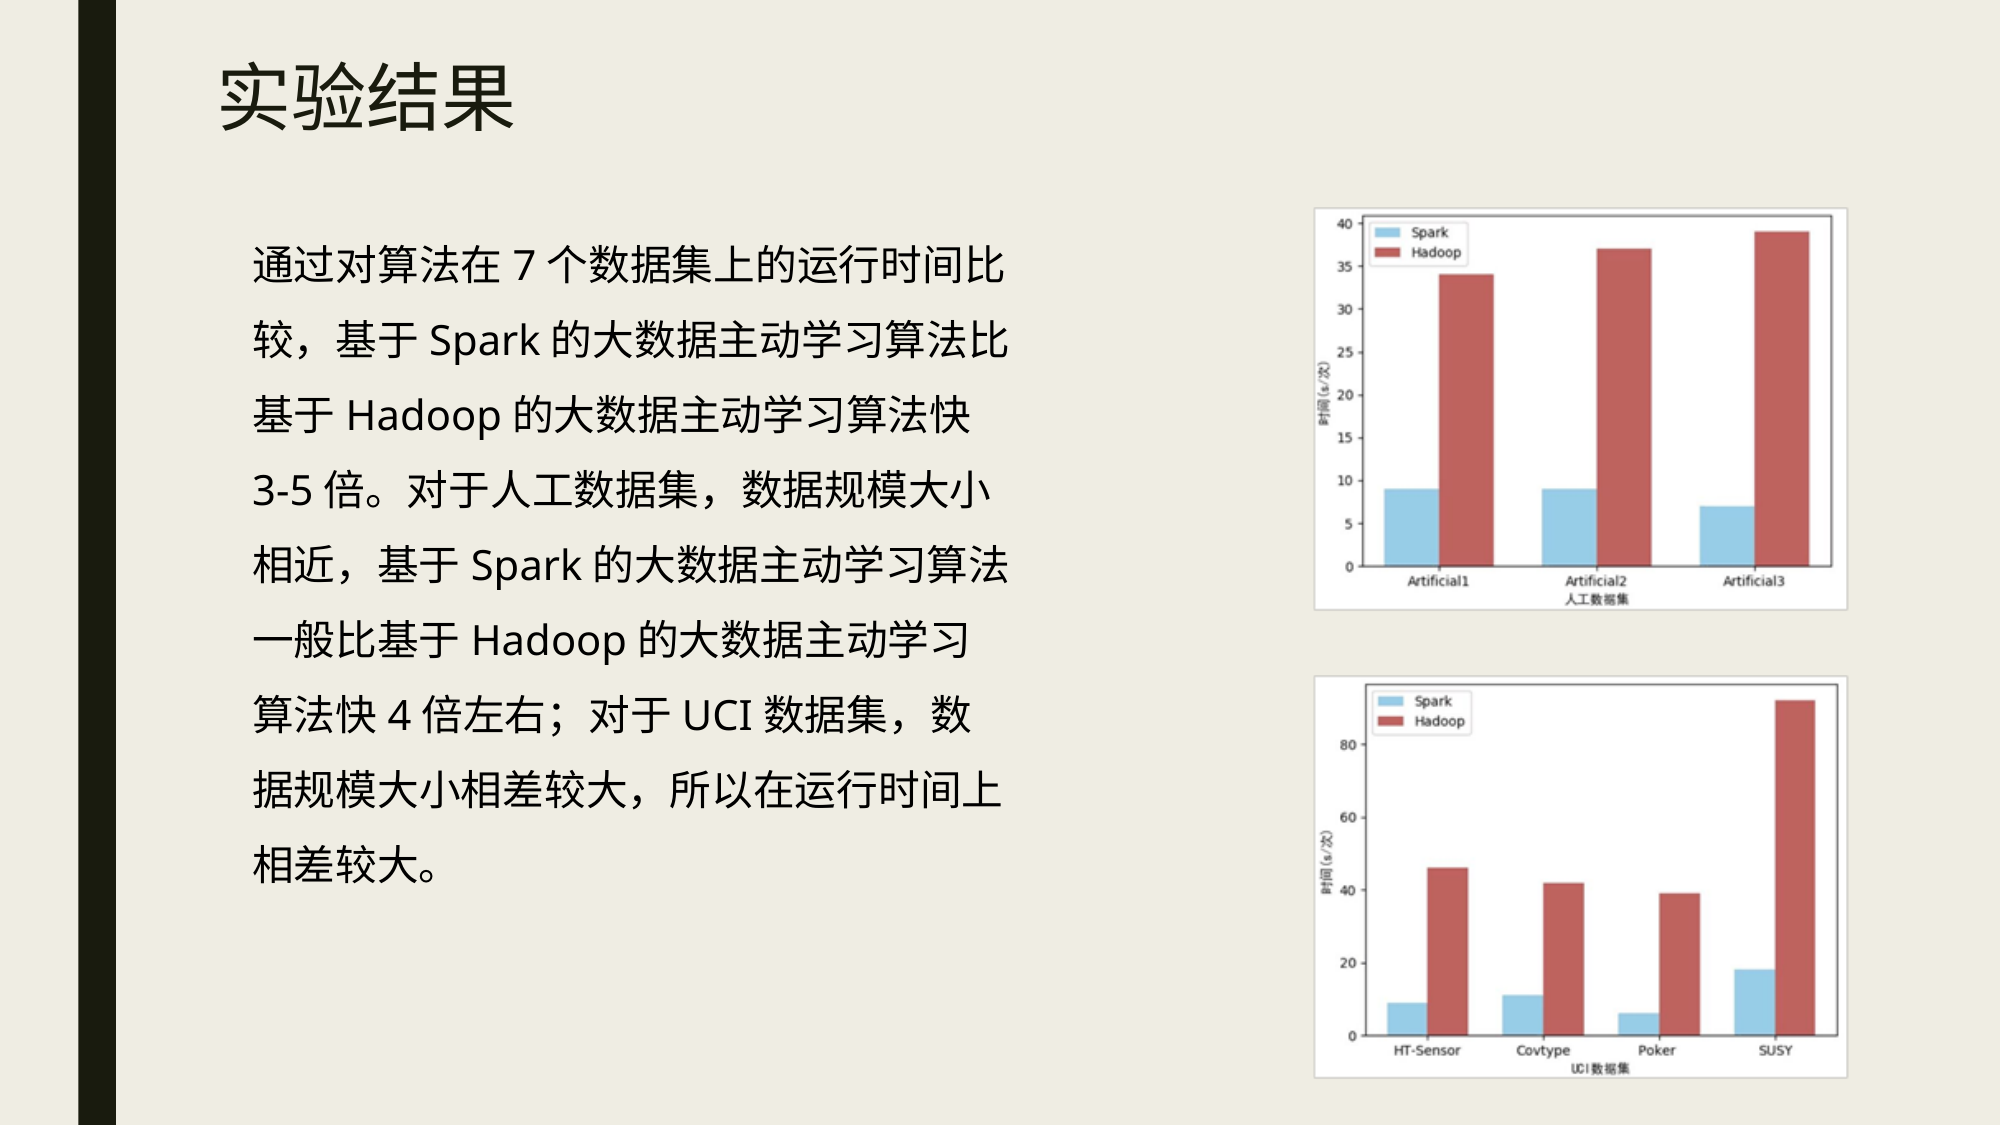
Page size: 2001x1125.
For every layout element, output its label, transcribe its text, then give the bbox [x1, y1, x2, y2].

picture [1310, 674, 1852, 1084]
title 实验结果 [201, 54, 1429, 148]
text_box 通过对算法在7个数据集上的运行时间比较，基于Spark的大数据主动学习算法比基于Hadoop的大数据主动学习算法快3-5倍。对于人工数据集，数据规模大小相近，基于Spark的大数据主动学习算法一般比基于Hadoop的大数据主动学习算法快4倍左右；对于UCI数据集，数据规模大小相差较大，所以在运行时间上相差较大。 [237, 206, 1026, 1125]
picture [1310, 206, 1852, 616]
